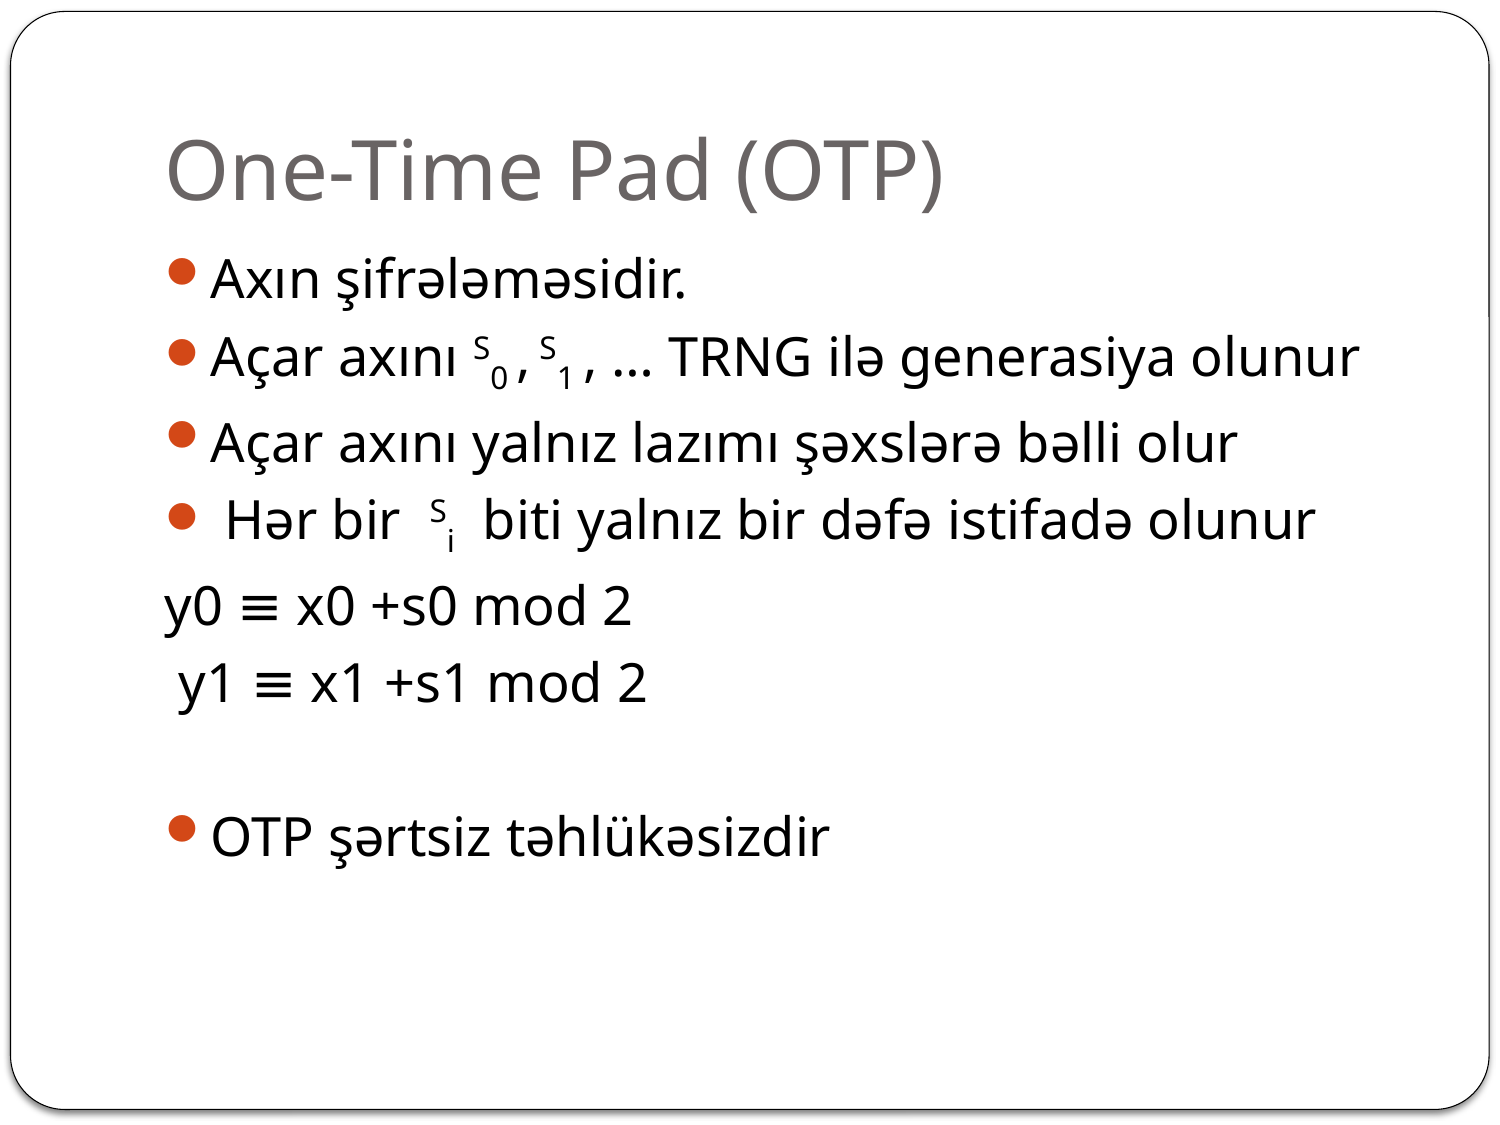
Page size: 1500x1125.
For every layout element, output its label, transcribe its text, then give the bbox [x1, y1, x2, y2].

list Axın şifrələməsidir. Açar axını S0 , S1 , … TRNG ilə generasiya olunur Açar axını yalnız lazımı şəxslərə bəlli olur Hər bir Si biti yalnız bir dəfə istifadə olunur y0 ≡ x0 +s0 mod 2 y1 ≡ x1 +s1 mod 2 OTP şərtsiz təhlükəsizdir [150, 237, 1425, 988]
title One-Time Pad (OTP) [150, 45, 1425, 233]
